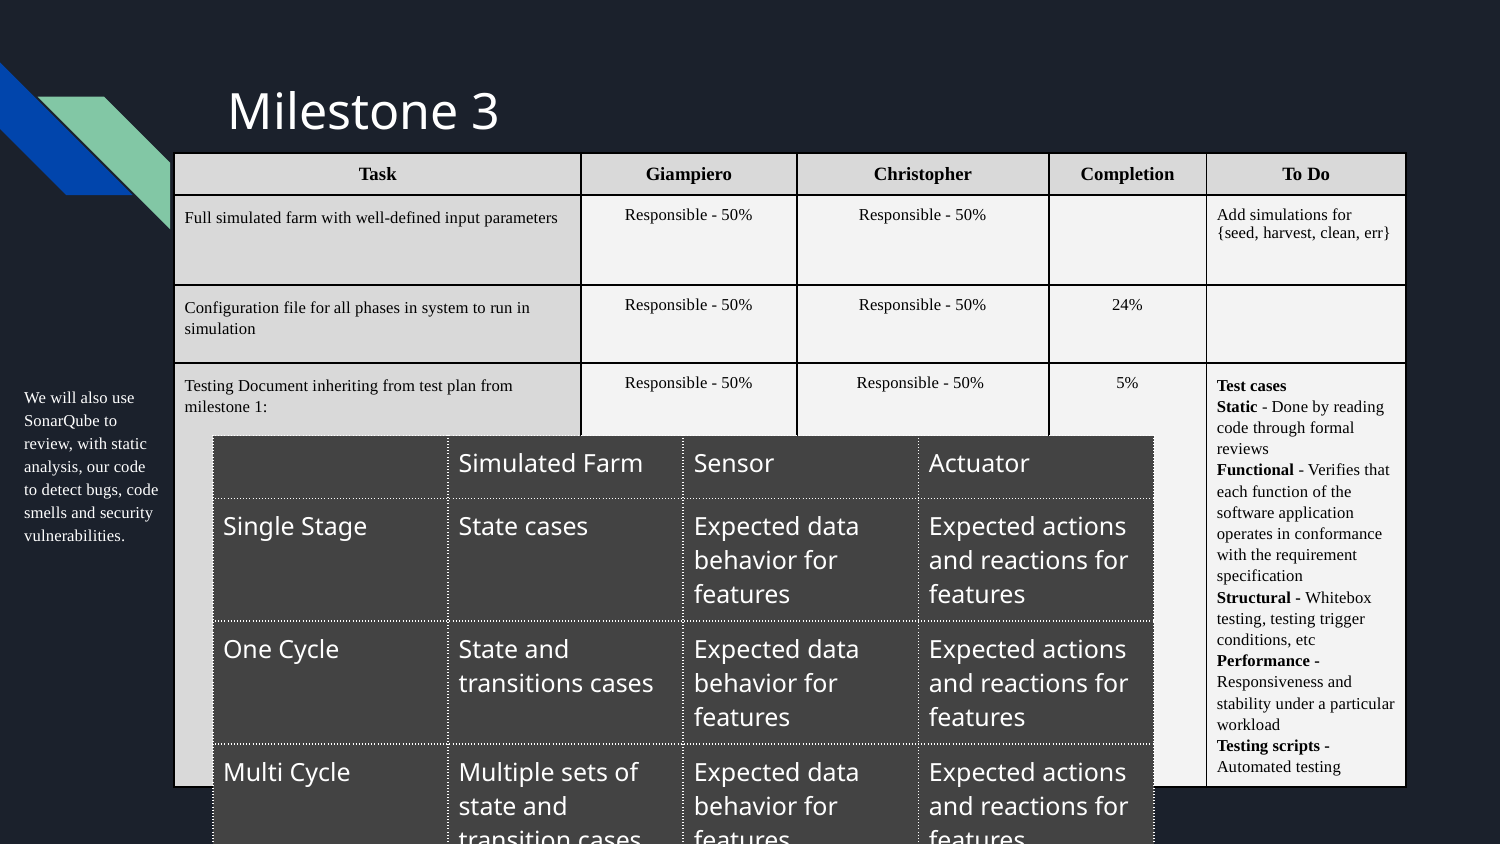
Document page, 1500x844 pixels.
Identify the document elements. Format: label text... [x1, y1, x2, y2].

table_header Giampiero [582, 154, 796, 194]
table_cell 24% [1050, 286, 1206, 362]
table_cell Multiple sets of state and transition cases [448, 744, 683, 844]
table_cell Responsible - 50% [582, 364, 796, 436]
table_header [213, 436, 448, 498]
table_cell Responsible - 50% [798, 286, 1048, 362]
table_cell Expected data behavior for features [683, 621, 918, 744]
table_header Completion [1050, 154, 1206, 194]
table_header Simulated Farm [448, 436, 683, 498]
table_cell Full simulated farm with well-defined input parameters [175, 196, 580, 284]
table_cell Expected actions and reactions for features [918, 744, 1154, 844]
table_header Christopher [798, 154, 1048, 194]
table_cell Responsible - 50% [582, 196, 796, 284]
table_cell Responsible - 50% [798, 196, 1048, 284]
table_cell [1050, 196, 1206, 284]
table_cell [1207, 286, 1405, 362]
table_cell Responsible - 50% [798, 364, 1048, 436]
table_cell Expected data behavior for features [683, 744, 918, 844]
table_cell Responsible - 50% [582, 286, 796, 362]
table_header Actuator [918, 436, 1154, 498]
table_cell Testing Document inheriting from test plan from milestone 1: [175, 364, 580, 786]
table_cell Expected actions and reactions for features [918, 498, 1154, 621]
table_cell Expected data behavior for features [683, 498, 918, 621]
table_header Sensor [683, 436, 918, 498]
table_cell Single Stage [213, 498, 448, 621]
table_header Task [175, 154, 580, 194]
table_header To Do [1207, 154, 1405, 194]
table_cell One Cycle [213, 621, 448, 744]
table_cell Configuration file for all phases in system to run in simulation [175, 286, 580, 362]
table_cell Add simulations for {seed, harvest, clean, err} [1207, 196, 1405, 284]
table_cell Expected actions and reactions for features [918, 621, 1154, 744]
text_box We will also use SonarQube to review, with static analysis, our code to detect bugs, code smells and security vulnerabilities. [9, 369, 175, 560]
table_cell 5% [1050, 364, 1206, 786]
table_cell State cases [448, 498, 683, 621]
table_cell Test cases Static - Done by reading code through formal reviews Functional - Verifies that each function of the software application operates in conformance with the requirement specification Structural - Whitebox testing, testing trigger conditions, etc Performance - Responsiveness and stability under a particular workload Testing scripts - Automated testing [1207, 364, 1405, 786]
title Milestone 3 [212, 64, 1368, 152]
table_cell Multi Cycle [213, 744, 448, 844]
table_cell State and transitions cases [448, 621, 683, 744]
